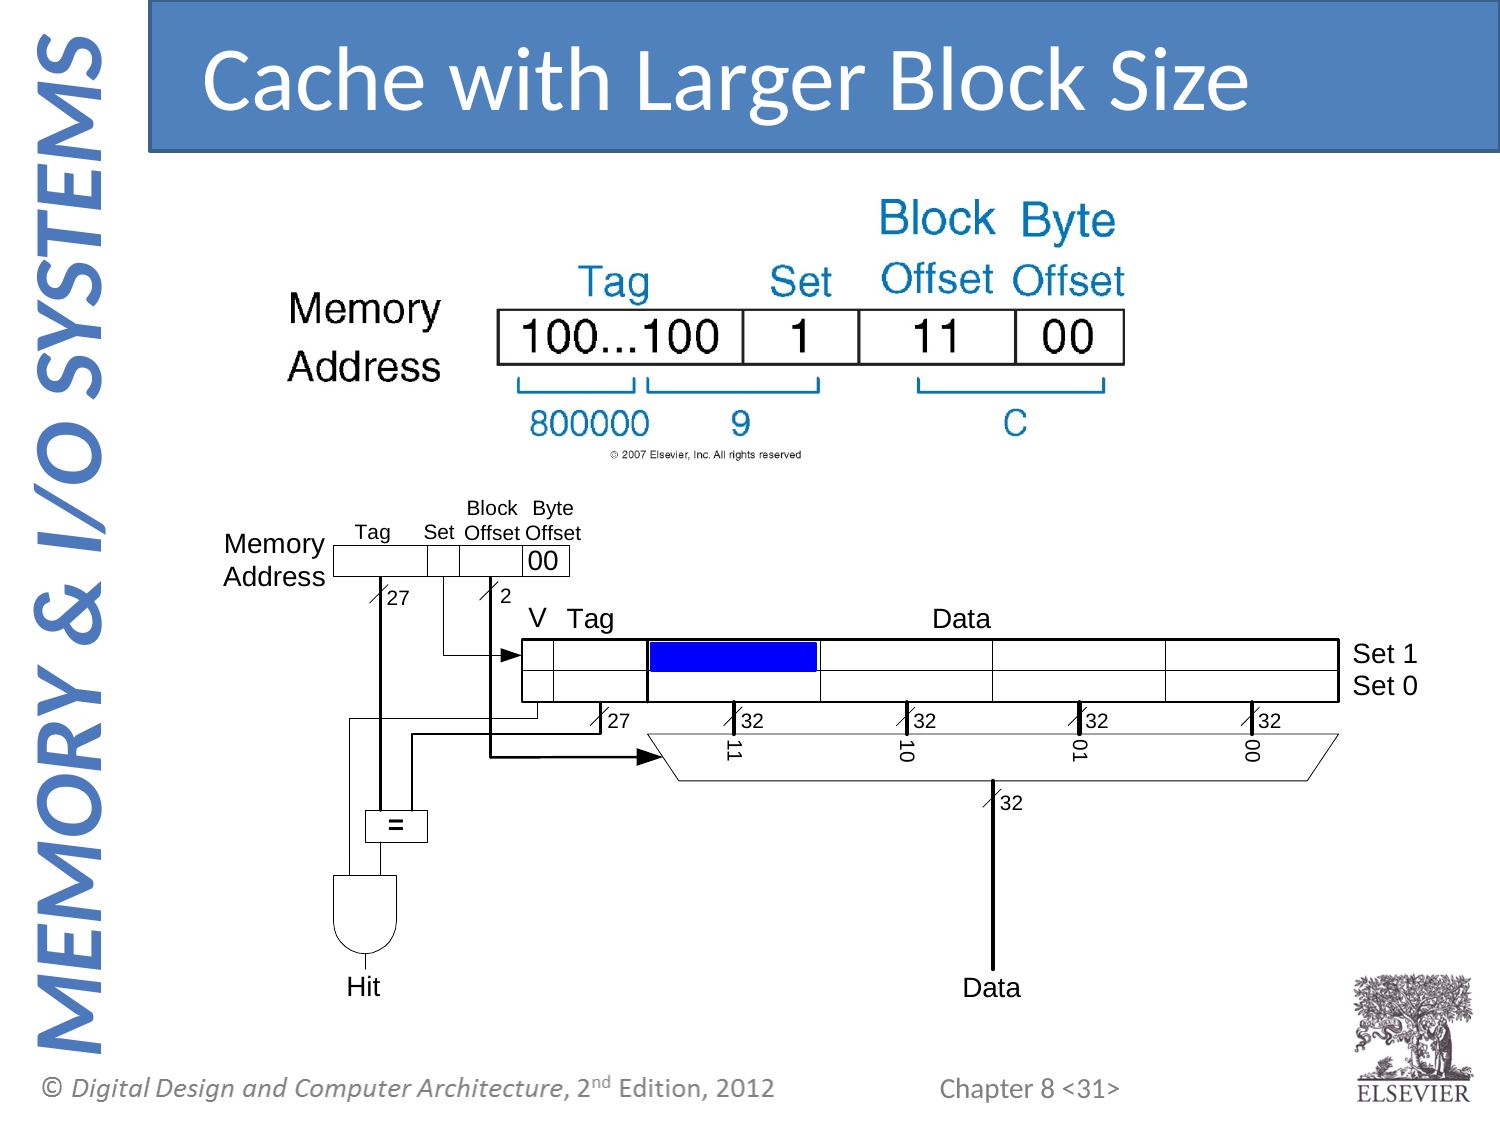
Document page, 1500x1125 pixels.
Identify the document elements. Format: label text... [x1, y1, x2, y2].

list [199, 487, 1438, 1013]
text_box Cache with Larger Block Size [187, 11, 1488, 136]
picture [0, 0, 1500, 1125]
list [287, 199, 1126, 462]
